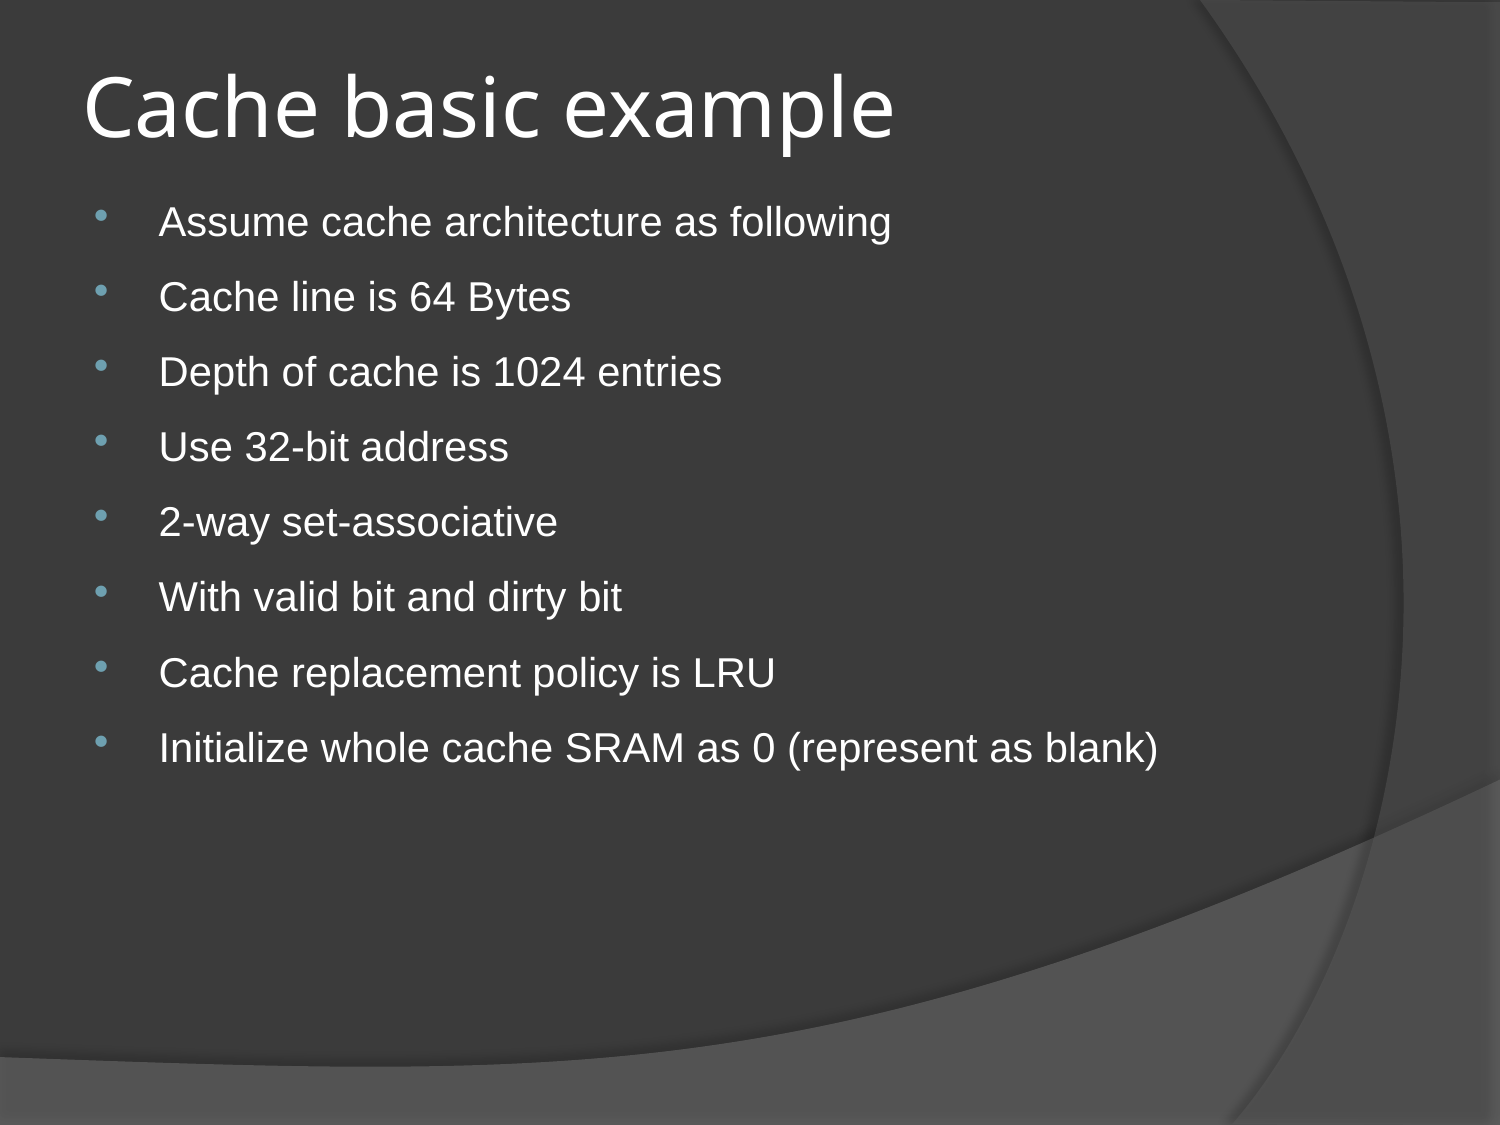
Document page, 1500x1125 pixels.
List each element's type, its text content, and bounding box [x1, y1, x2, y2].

list Assume cache architecture as following Cache line is 64 Bytes Depth of cache is 1024 entries Use 32-bit address 2-way set-associative With valid bit and dirty bit Cache replacement policy is LRU Initialize whole cache SRAM as 0 (represent as blank) [75, 187, 1425, 1035]
title Cache basic example [75, 45, 1425, 164]
